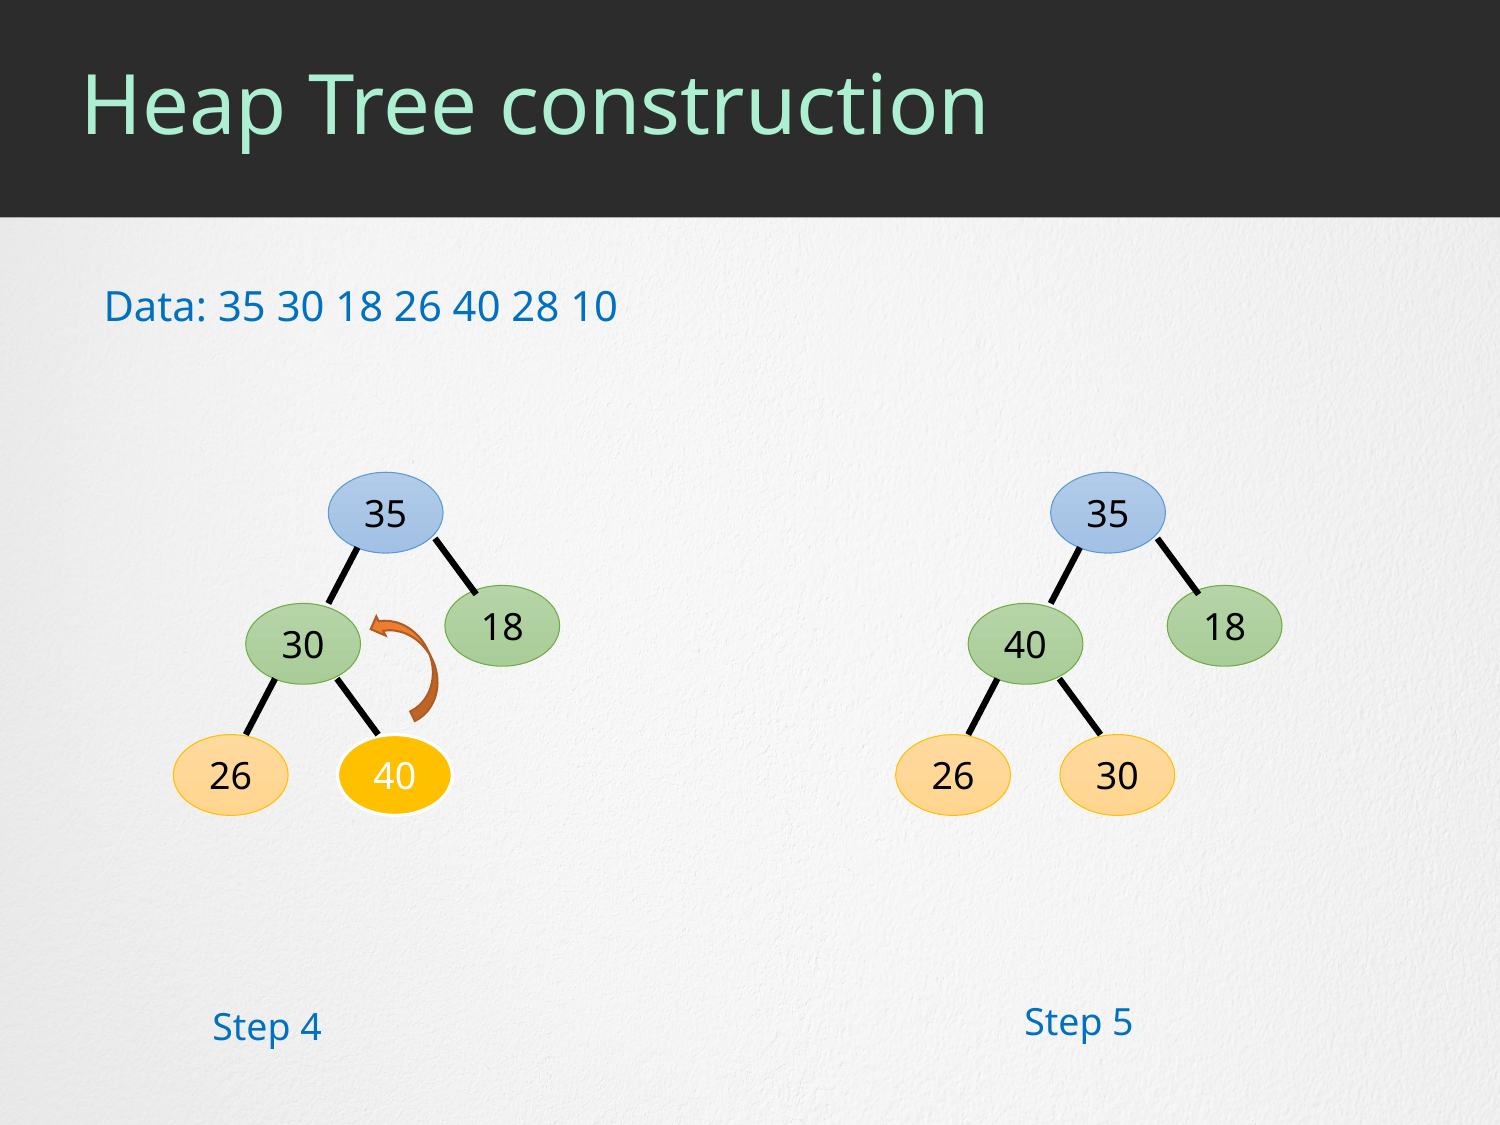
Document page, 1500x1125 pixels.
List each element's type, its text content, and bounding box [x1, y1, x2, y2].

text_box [1157, 538, 1199, 595]
text_box 35 [327, 471, 444, 554]
text_box 40 [335, 733, 454, 817]
text_box 30 [245, 602, 362, 685]
text_box 40 [967, 602, 1084, 685]
text_box 35 [1050, 471, 1166, 554]
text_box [336, 678, 379, 735]
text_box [434, 538, 477, 595]
text_box [369, 613, 439, 723]
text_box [968, 678, 998, 735]
text_box Step 4 [197, 995, 354, 1056]
text_box 30 [1059, 734, 1176, 816]
text_box 26 [895, 734, 1012, 816]
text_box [1059, 678, 1101, 735]
text_box 18 [1166, 584, 1283, 667]
text_box Step 5 [1009, 990, 1166, 1051]
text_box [328, 547, 358, 604]
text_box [1050, 547, 1080, 604]
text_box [245, 678, 275, 735]
text_box Data: 35 30 18 26 40 28 10 [88, 272, 896, 338]
title Heap Tree construction [65, 0, 1500, 216]
text_box 18 [444, 584, 561, 667]
text_box 26 [172, 734, 289, 816]
